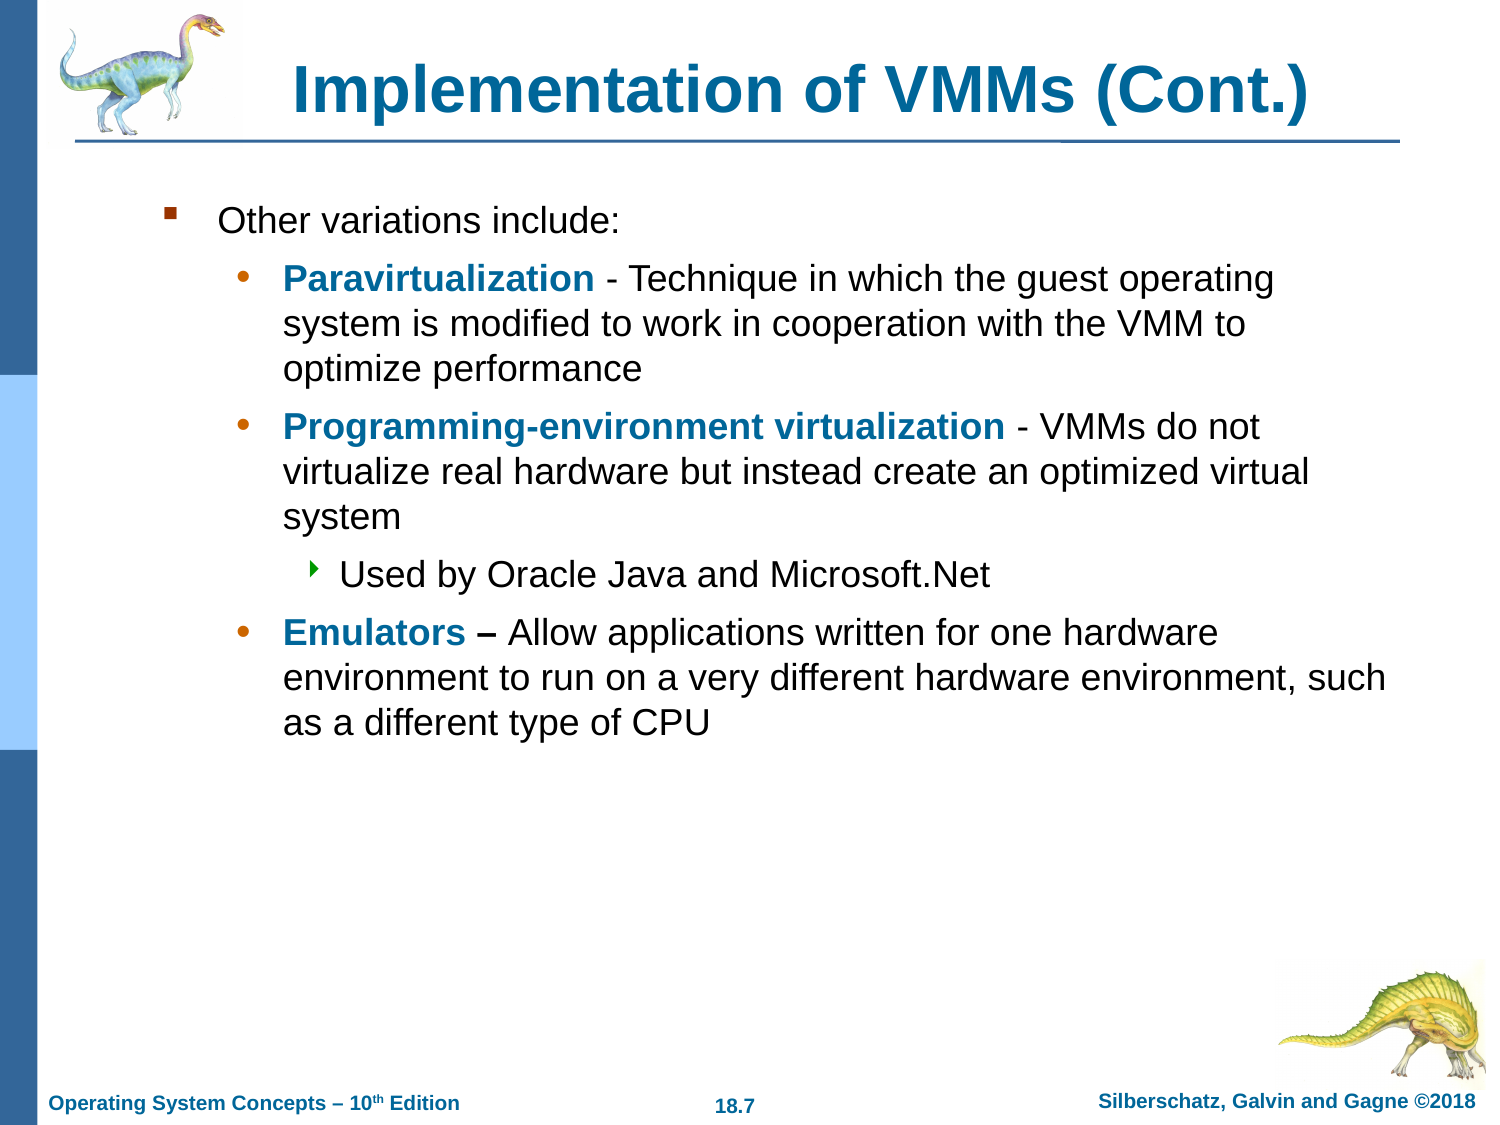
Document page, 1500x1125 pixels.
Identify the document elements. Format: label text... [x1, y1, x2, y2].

title Implementation of VMMs (Cont.) [191, 38, 1413, 134]
picture [1275, 959, 1486, 1090]
list Other variations include: Paravirtualization - Technique in which the guest operating system is modified to work in cooperation with the VMM to optimize performance Programming-environment virtualization - VMMs do not virtualize real hardware but instead create an optimized virtual system Used by Oracle Java and Microsoft.Net Emulators – Allow applications written for one hardware environment to run on a very different hardware environment, such as a different type of CPU [145, 188, 1410, 932]
picture [46, 0, 243, 149]
